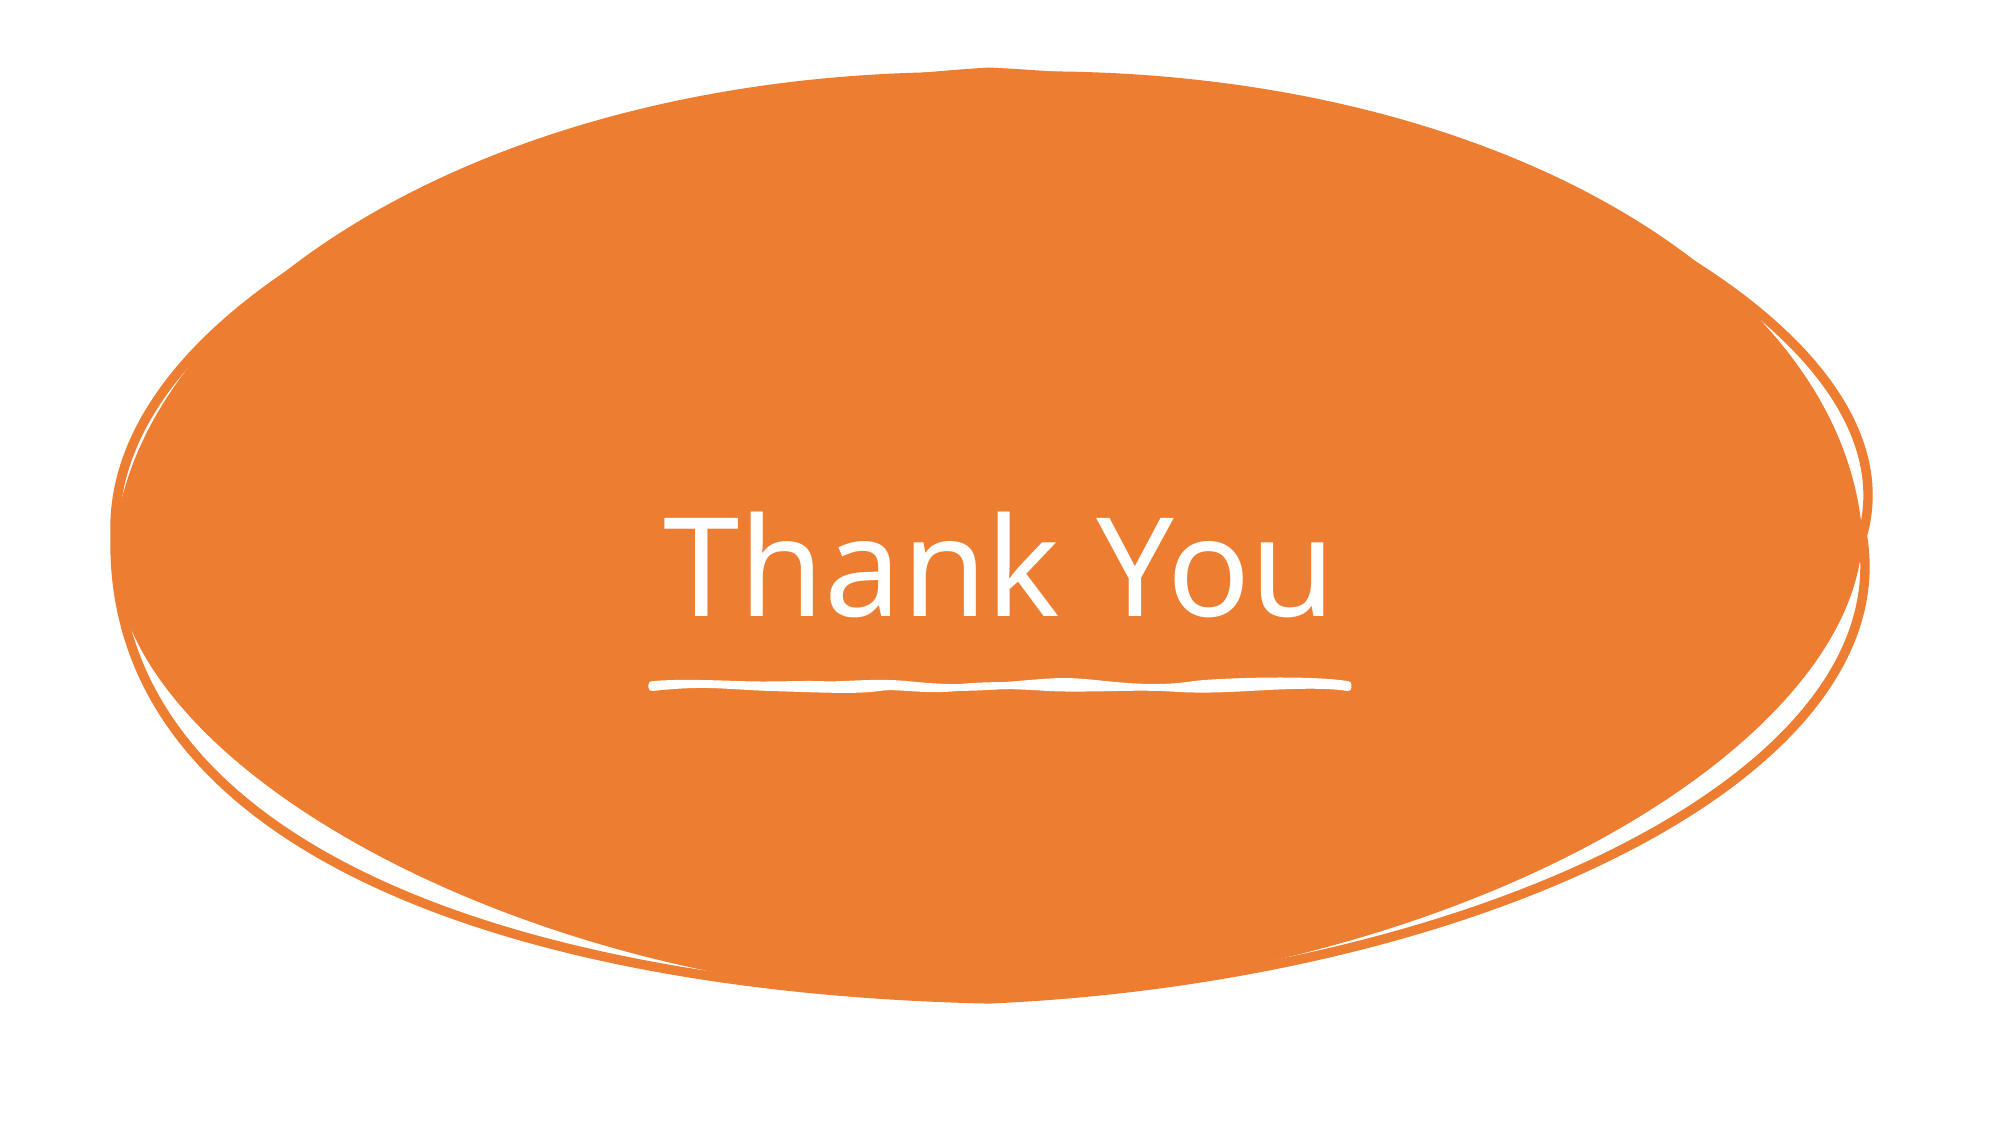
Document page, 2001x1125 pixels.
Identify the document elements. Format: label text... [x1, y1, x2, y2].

text_box [113, 71, 1870, 1000]
text_box [650, 679, 1350, 691]
text_box [0, 0, 2000, 1125]
title Thank You [338, 313, 1661, 655]
